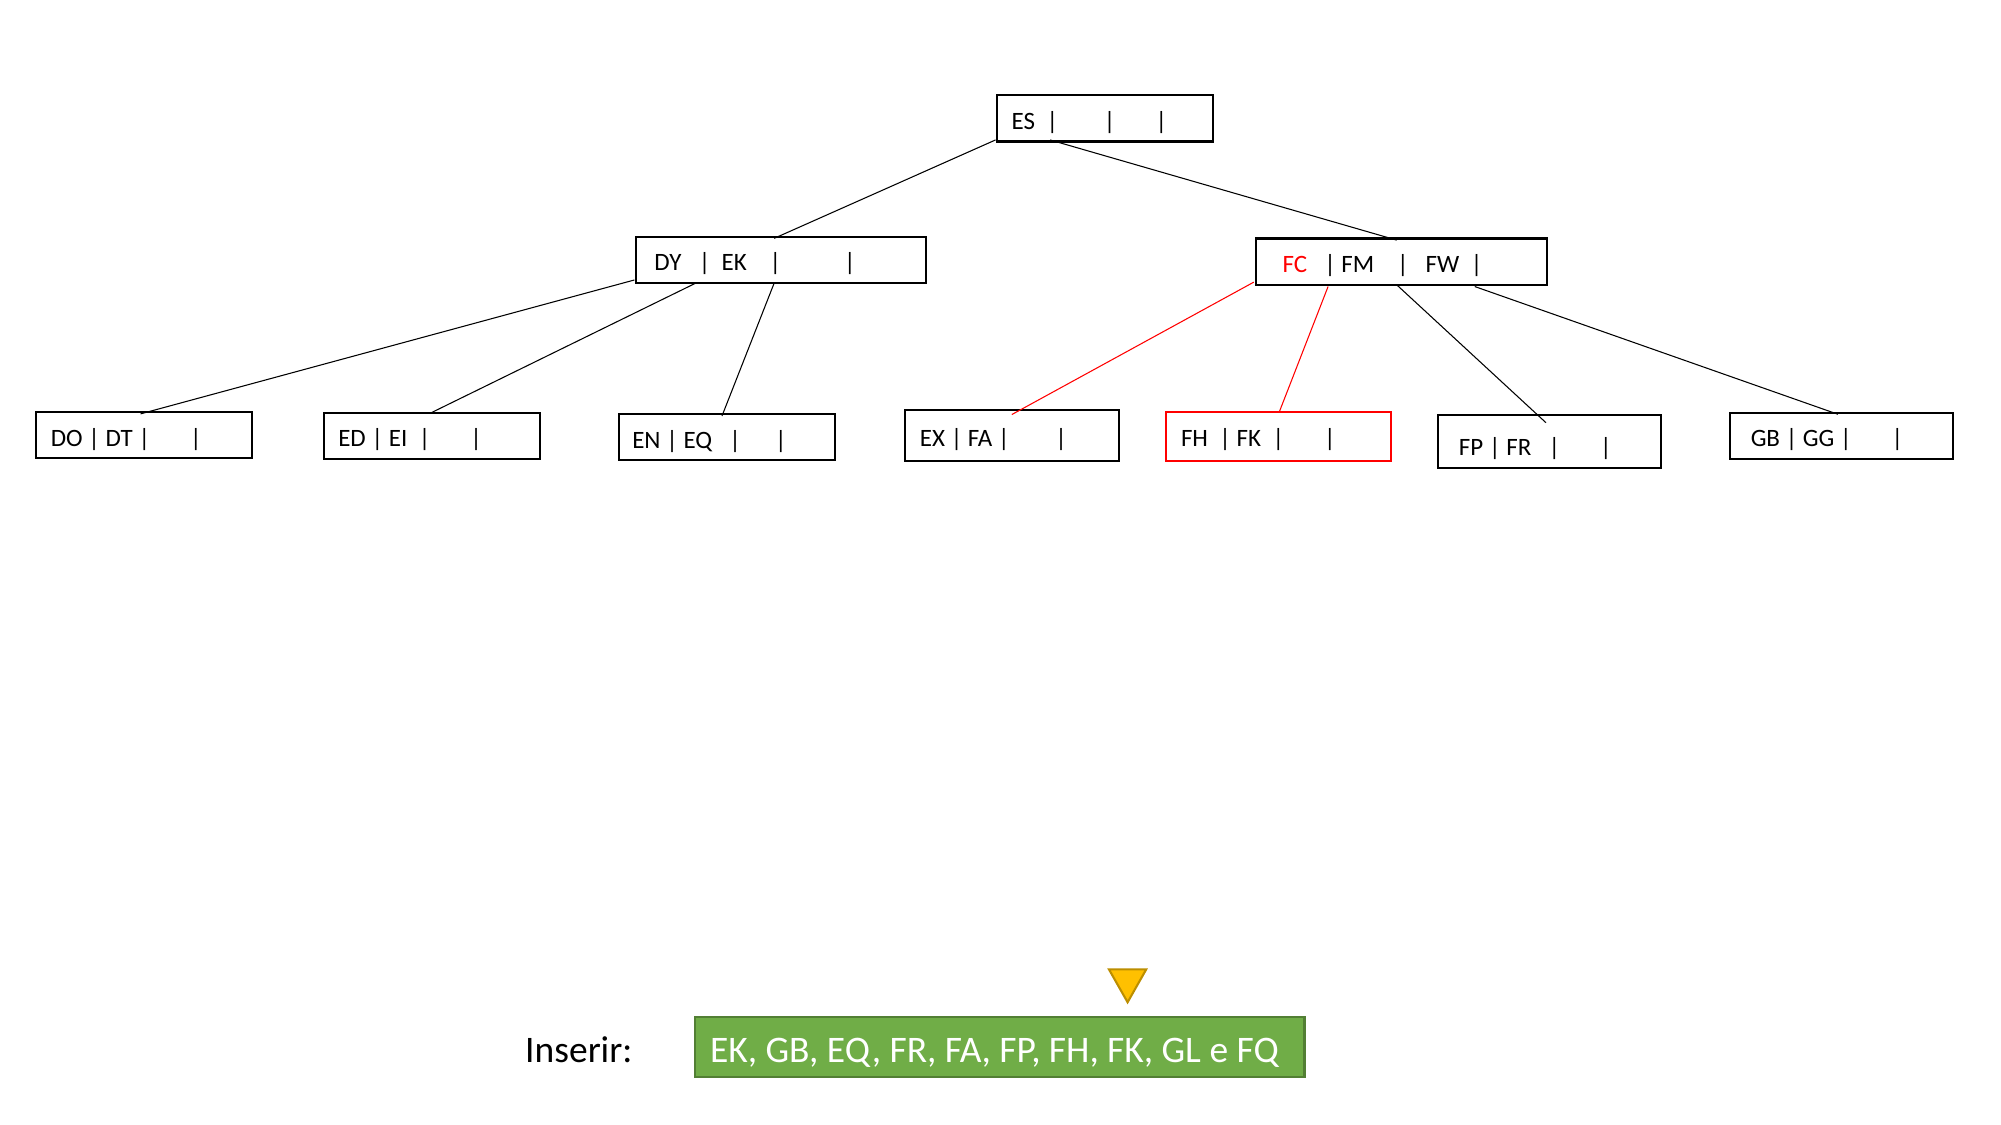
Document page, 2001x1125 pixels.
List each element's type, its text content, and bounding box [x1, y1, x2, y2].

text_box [1050, 139, 1397, 241]
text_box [540, 279, 703, 415]
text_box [1011, 282, 1254, 415]
text_box [775, 239, 927, 284]
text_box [323, 414, 540, 460]
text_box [1546, 286, 1838, 415]
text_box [36, 412, 253, 459]
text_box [140, 279, 635, 414]
text_box [1107, 968, 1148, 1005]
text_box EK, GB, EQ, FR, FA, FP, FH, FK, GL e FQ [694, 1016, 1306, 1078]
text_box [996, 95, 1214, 143]
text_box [1256, 238, 1547, 286]
text_box Inserir: [510, 1017, 660, 1078]
text_box EN | EQ | | [617, 415, 827, 461]
text_box FP | FR | | [1438, 422, 1654, 468]
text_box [1396, 285, 1546, 423]
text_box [1730, 412, 1953, 460]
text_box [774, 139, 996, 239]
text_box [1278, 286, 1329, 415]
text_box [904, 409, 1119, 462]
text_box DY | EK | | [633, 238, 915, 283]
text_box [775, 413, 836, 461]
text_box [1165, 411, 1392, 462]
text_box FH | FK | | [1166, 414, 1391, 459]
text_box [1437, 415, 1662, 469]
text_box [721, 283, 775, 416]
